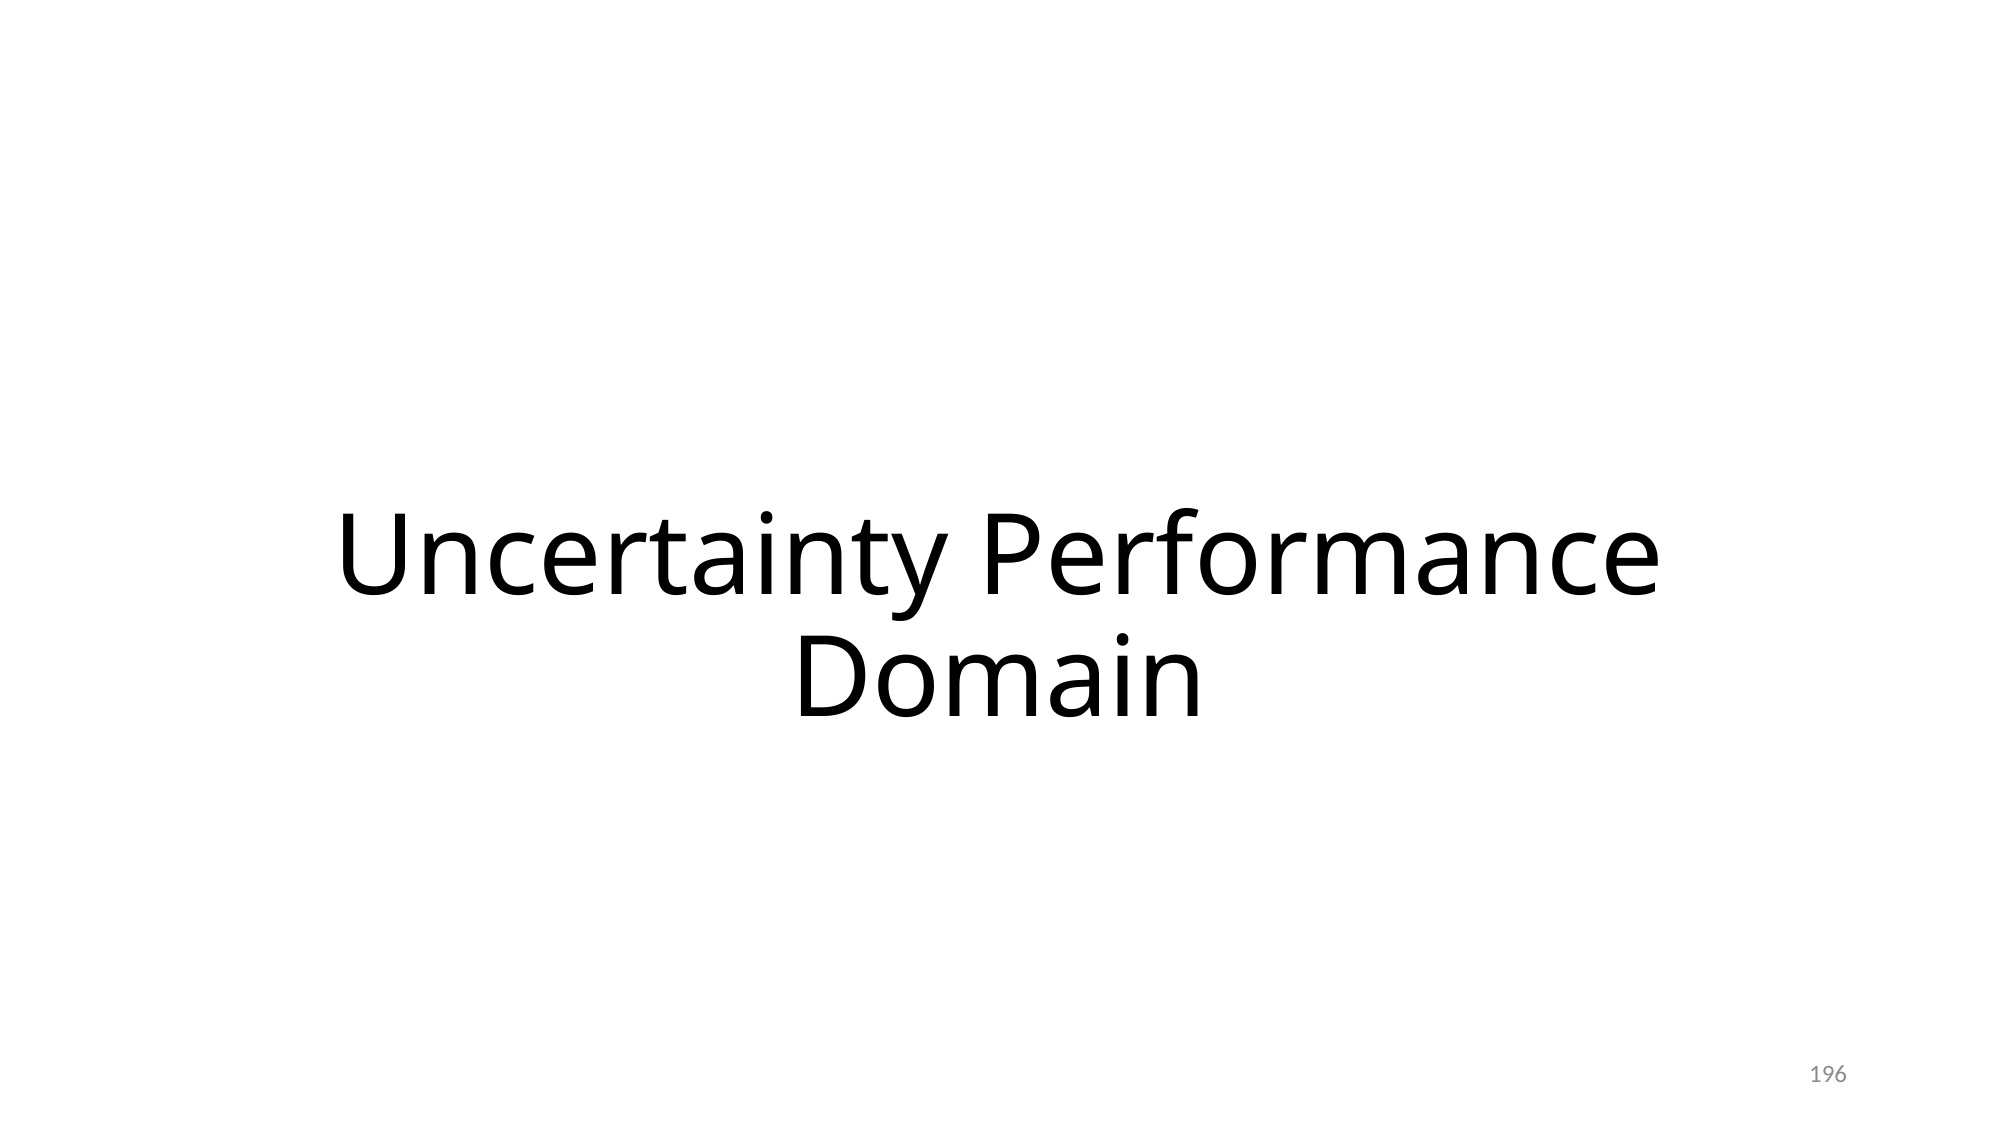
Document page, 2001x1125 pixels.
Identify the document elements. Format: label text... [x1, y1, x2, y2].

slide_number 196 [1412, 1042, 1863, 1103]
title Uncertainty Performance Domain [136, 280, 1862, 749]
